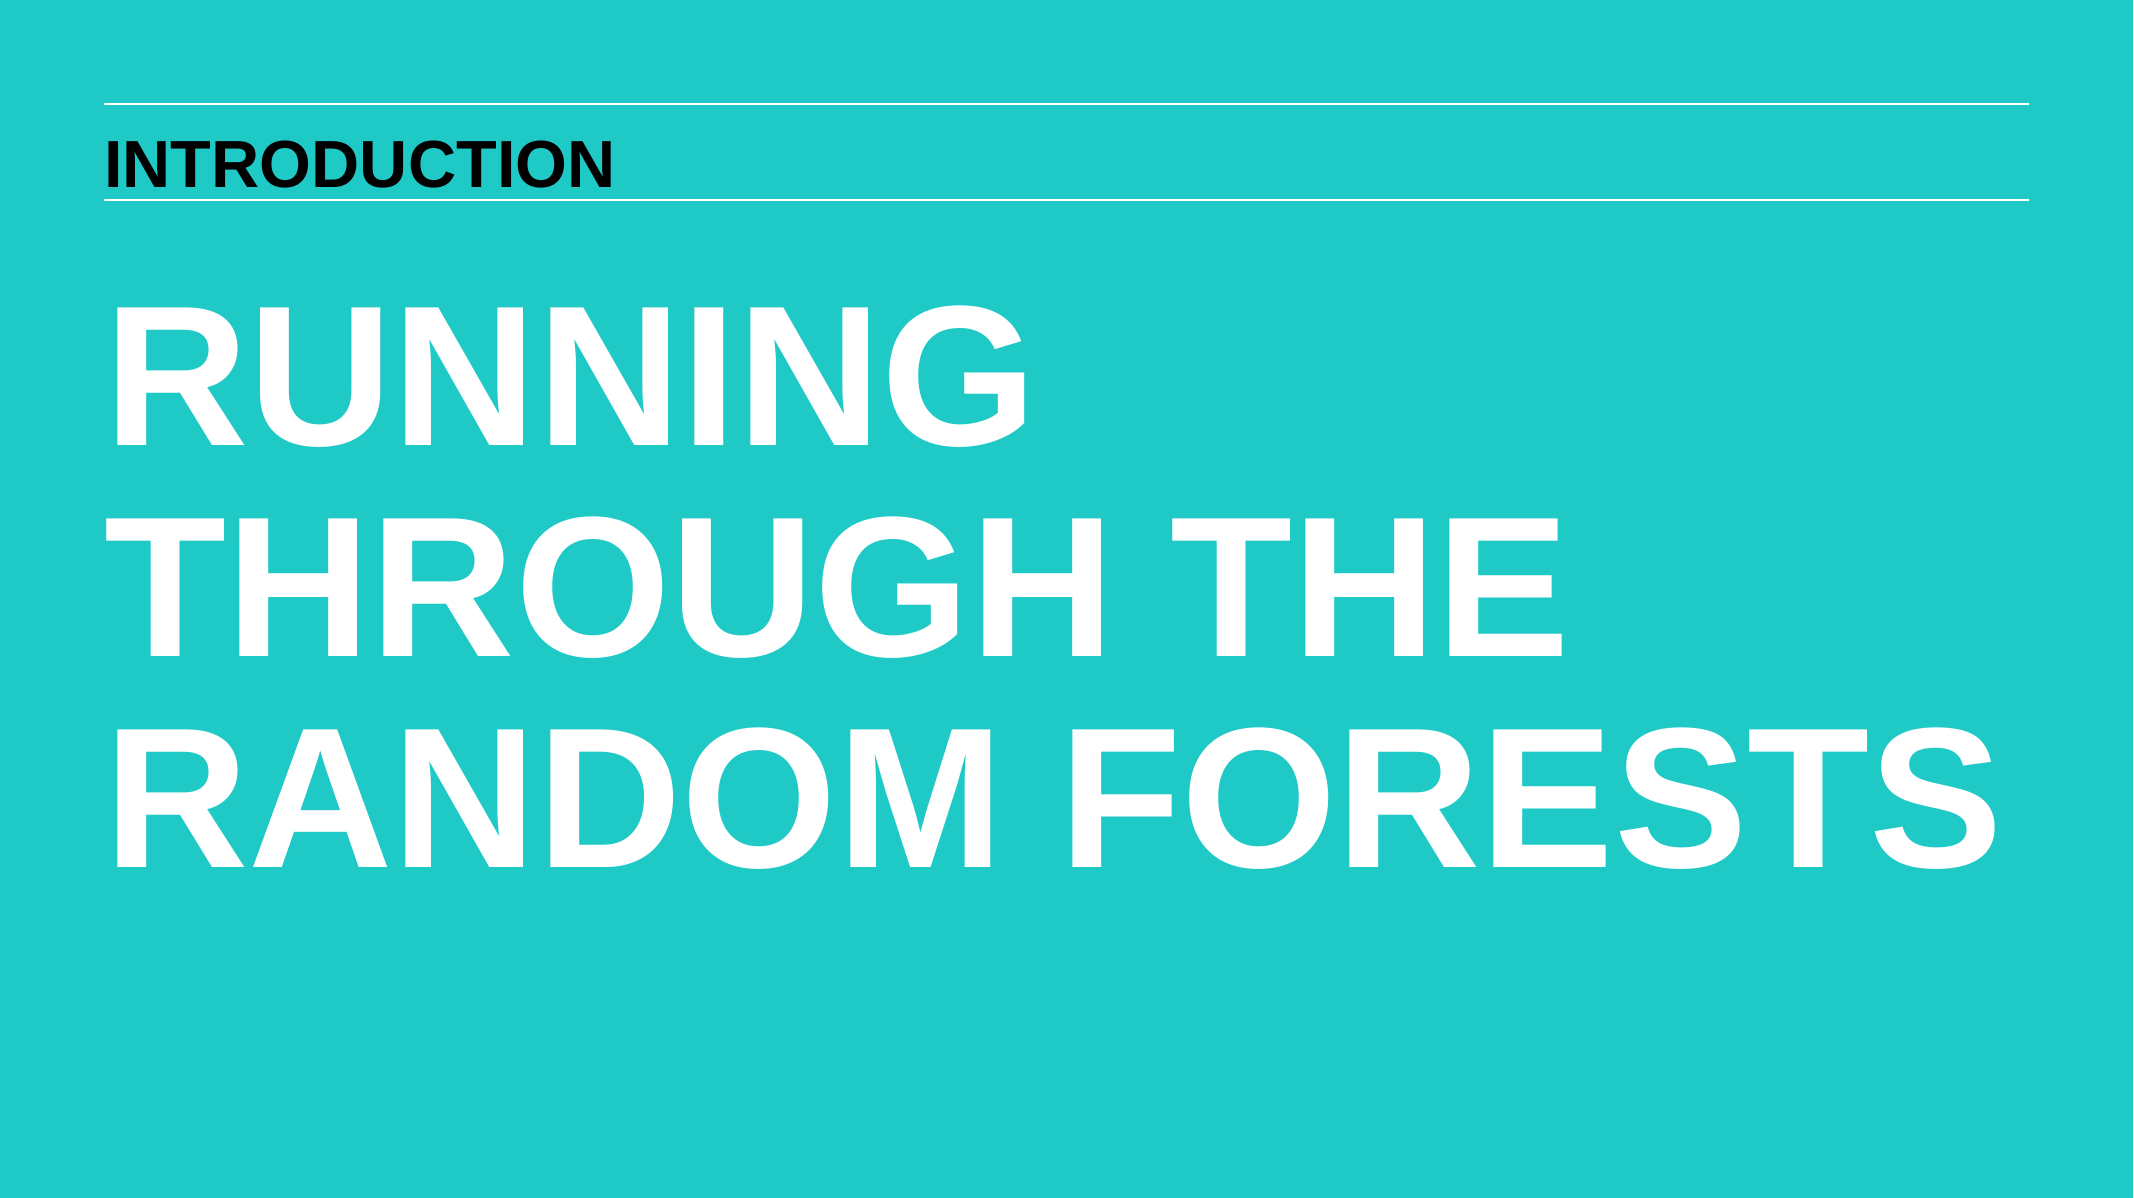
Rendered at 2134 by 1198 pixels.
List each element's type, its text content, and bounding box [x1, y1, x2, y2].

text_box INTRODUCTION [104, 120, 2030, 192]
text_box RUNNING THROUGH THE RANDOM FORESTS [104, 241, 2030, 703]
